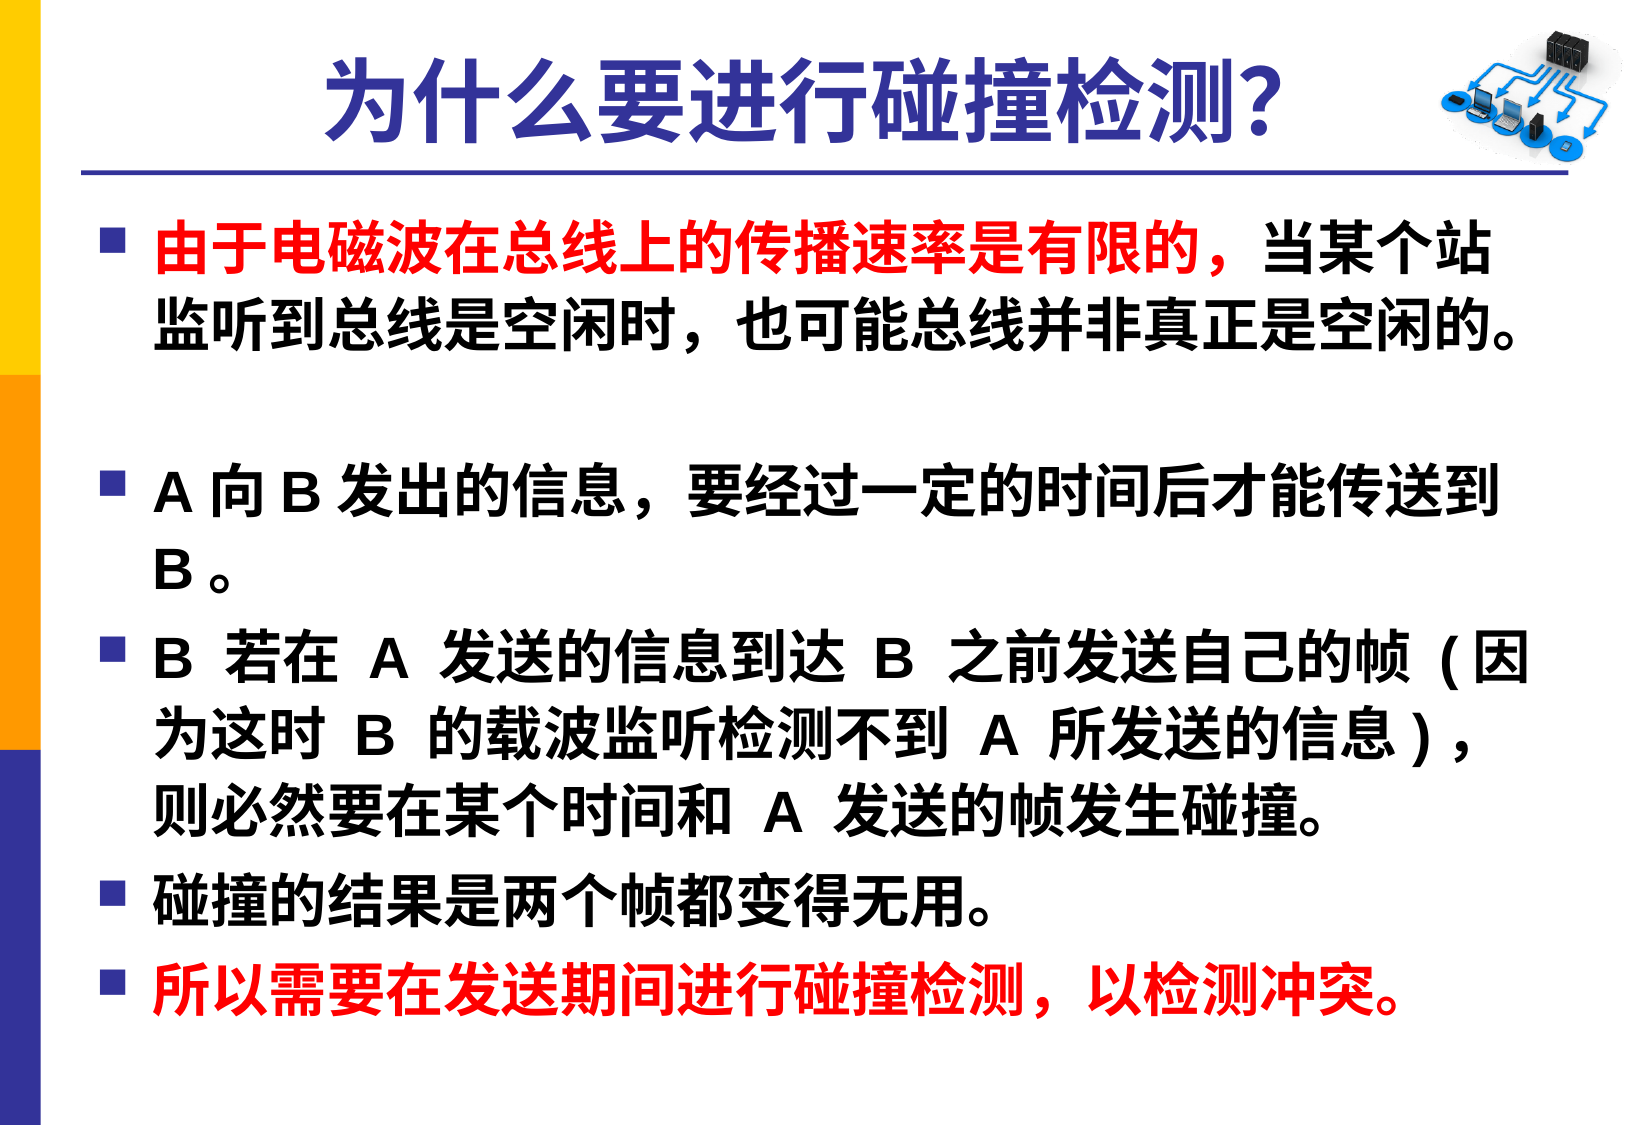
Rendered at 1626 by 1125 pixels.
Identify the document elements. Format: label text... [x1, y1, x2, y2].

title 为什么要进行碰撞检测？ [81, 30, 1569, 161]
picture [1438, 30, 1624, 165]
list 由于电磁波在总线上的传播速率是有限的，当某个站监听到总线是空闲时，也可能总线并非真正是空闲的。 A向B发出的信息，要经过一定的时间后才能传送到B。 B 若在 A 发送的信息到达 B 之前发送自己的帧 (因为这时 B 的载波监听检测不到 A 所发送的信息)，则必然要在某个时间和 A 发送的帧发生碰撞。 碰撞的结果是两个帧都变得无用。 所以需要在发送期间进行碰撞检测，以检测冲突。 [81, 196, 1557, 1006]
